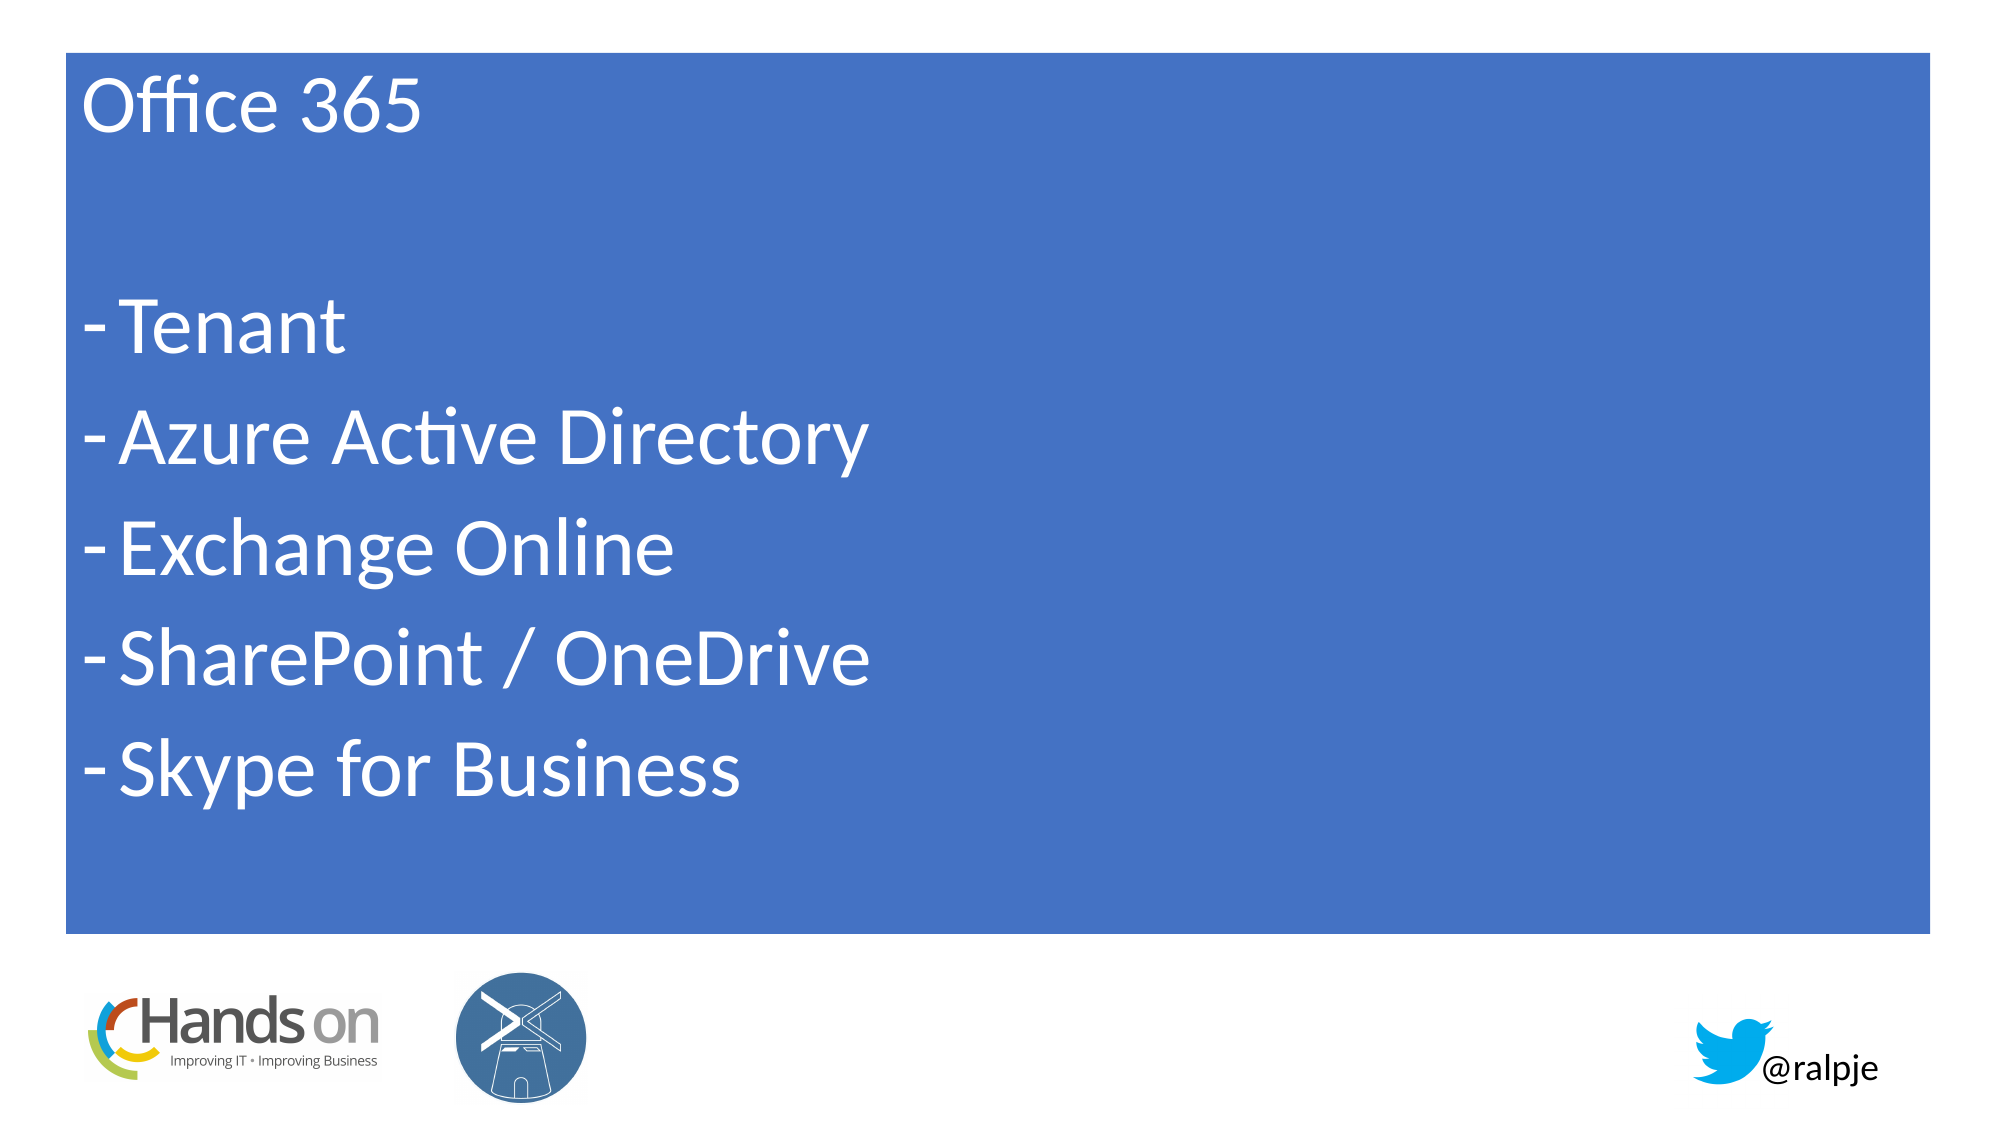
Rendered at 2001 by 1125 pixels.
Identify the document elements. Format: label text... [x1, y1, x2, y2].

picture [454, 971, 588, 1105]
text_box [1674, 994, 1964, 1109]
list Office 365 Tenant Azure Active Directory Exchange Online SharePoint / OneDrive Skype for Business [66, 52, 1931, 934]
picture [84, 993, 382, 1082]
